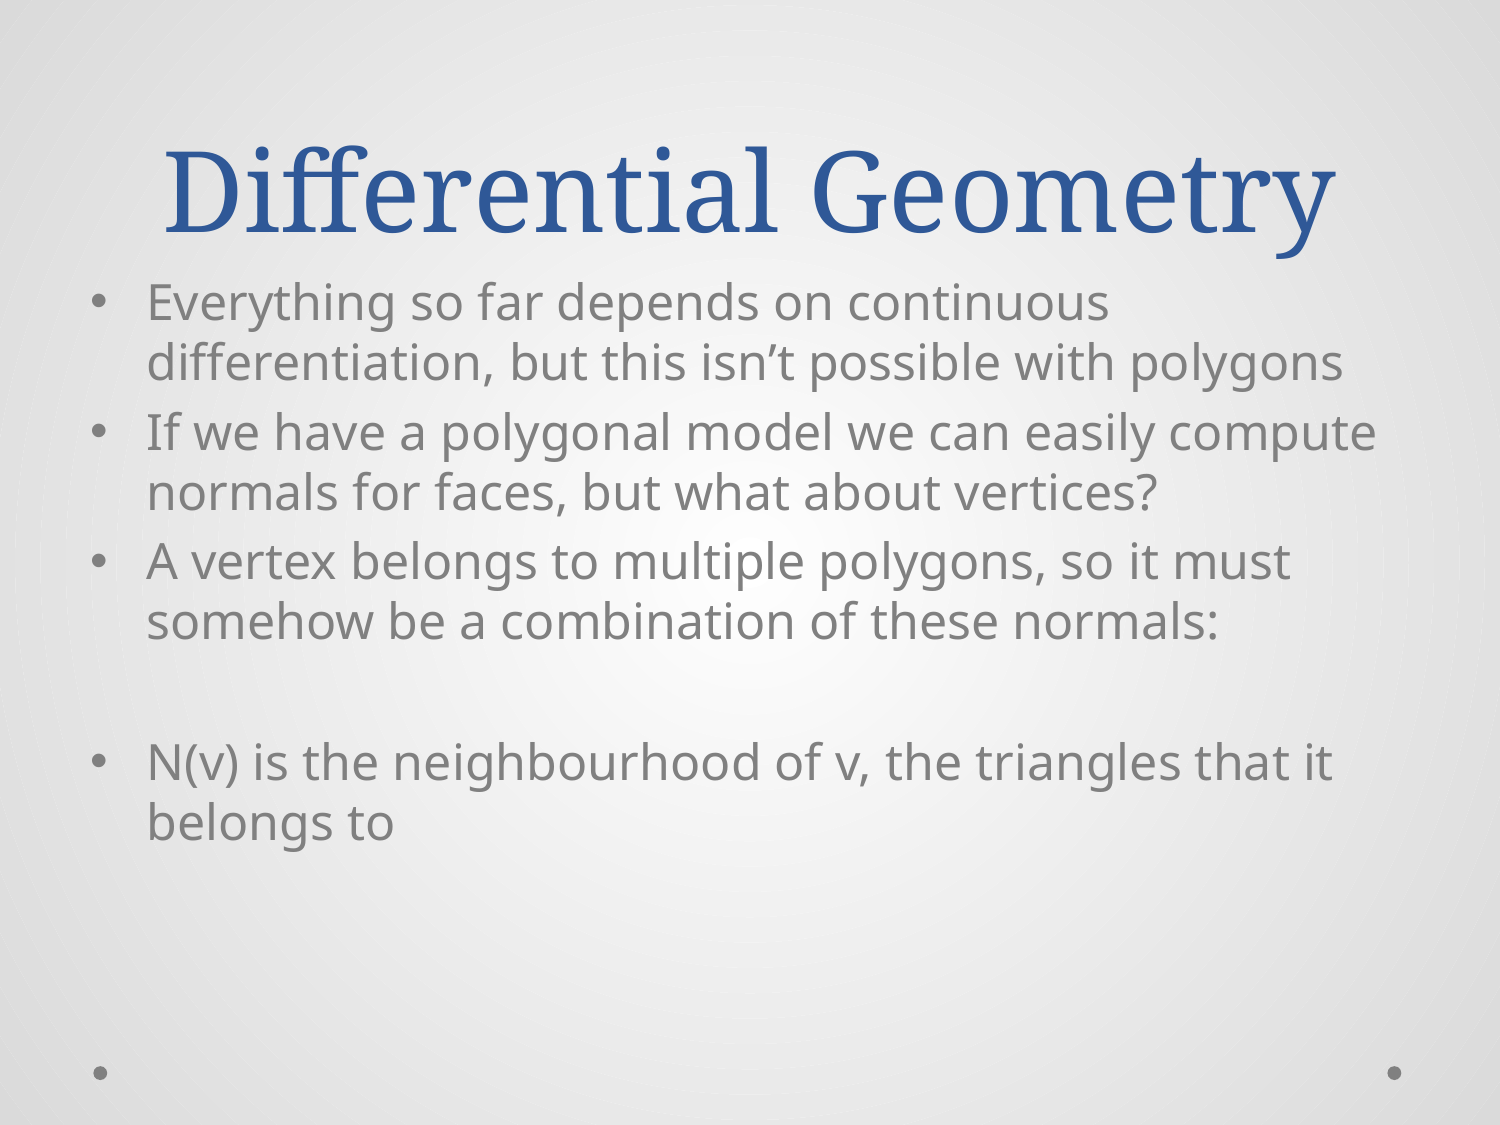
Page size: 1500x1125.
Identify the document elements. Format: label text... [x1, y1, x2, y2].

title Differential Geometry [75, 0, 1425, 263]
